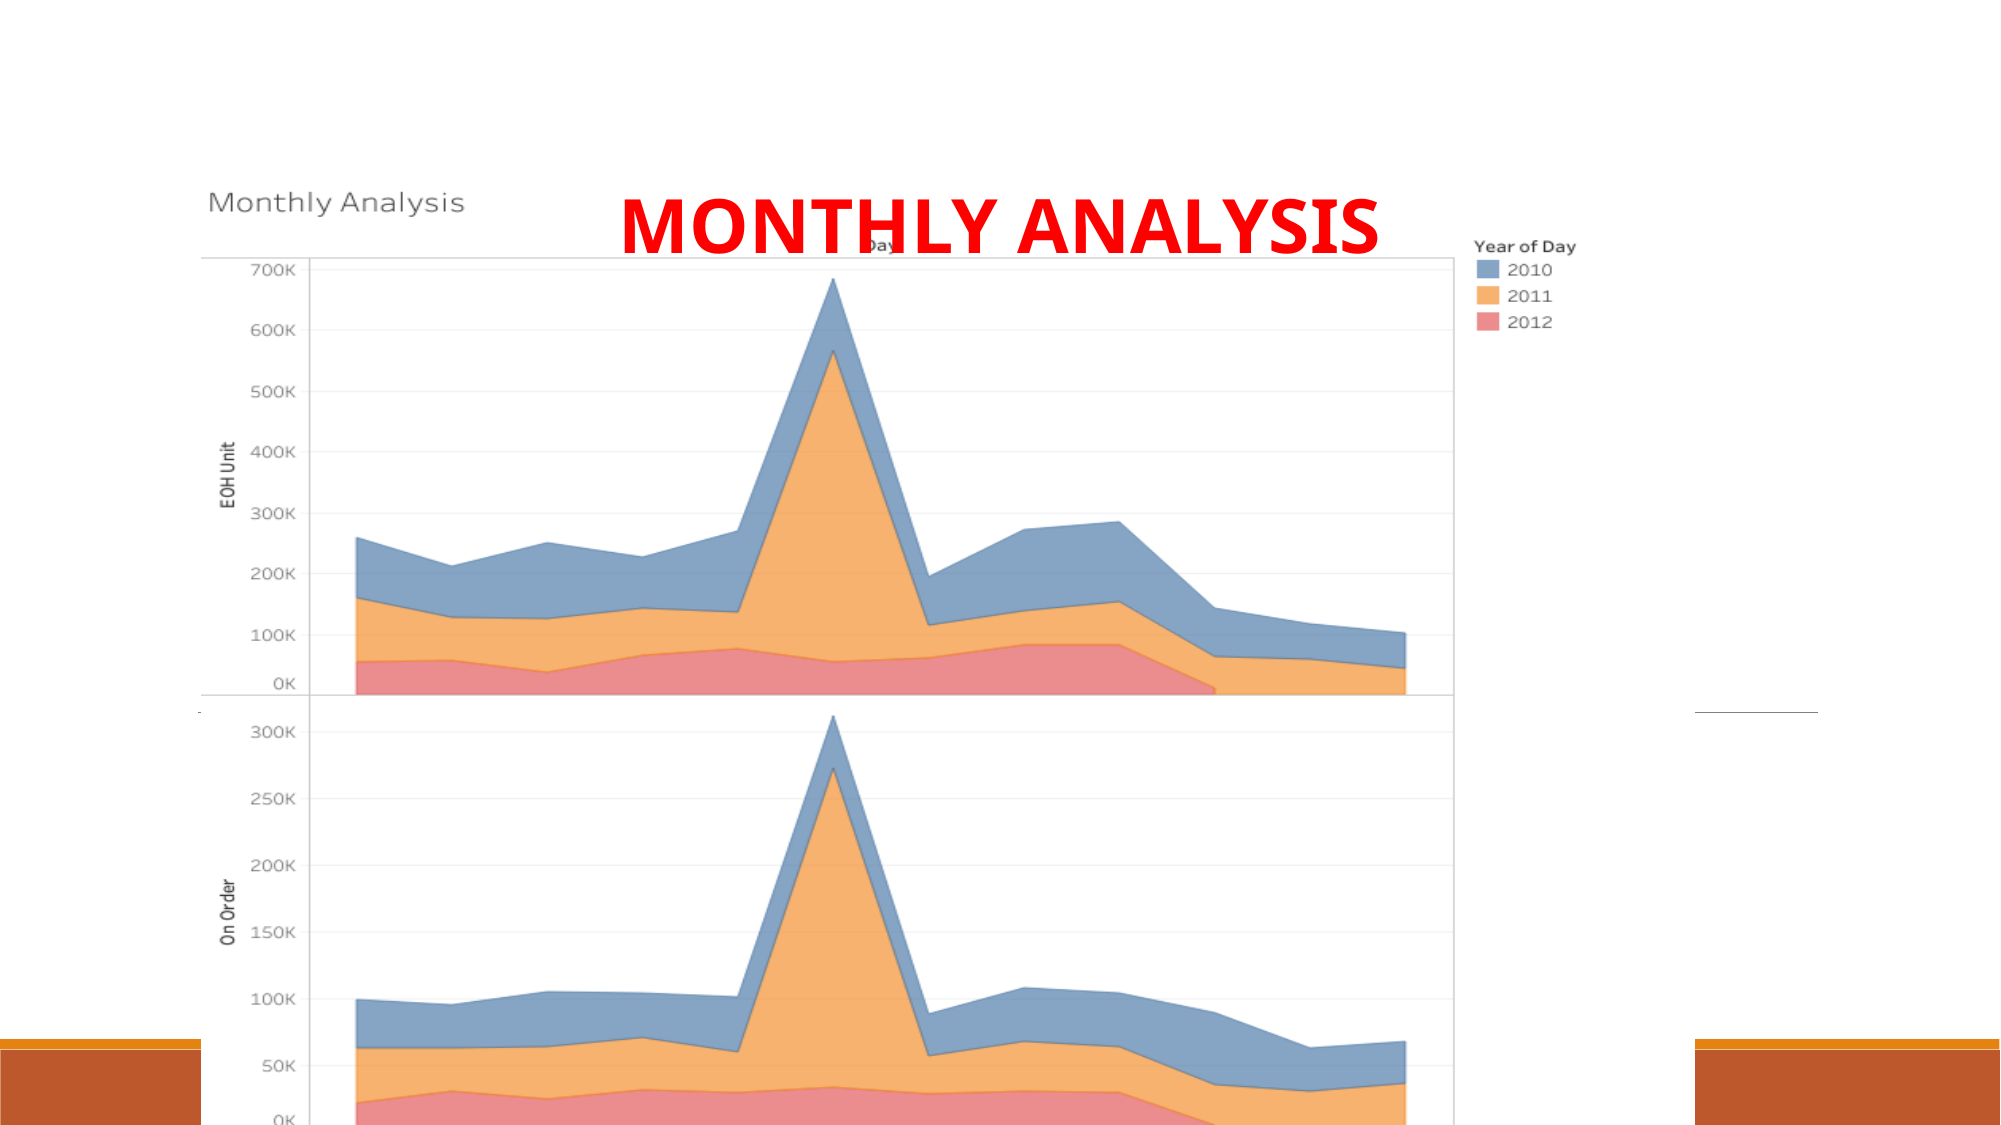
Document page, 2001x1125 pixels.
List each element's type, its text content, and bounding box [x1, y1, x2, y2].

picture [201, 175, 1695, 1125]
text_box MONTHLY ANALYSIS [137, 59, 1863, 278]
